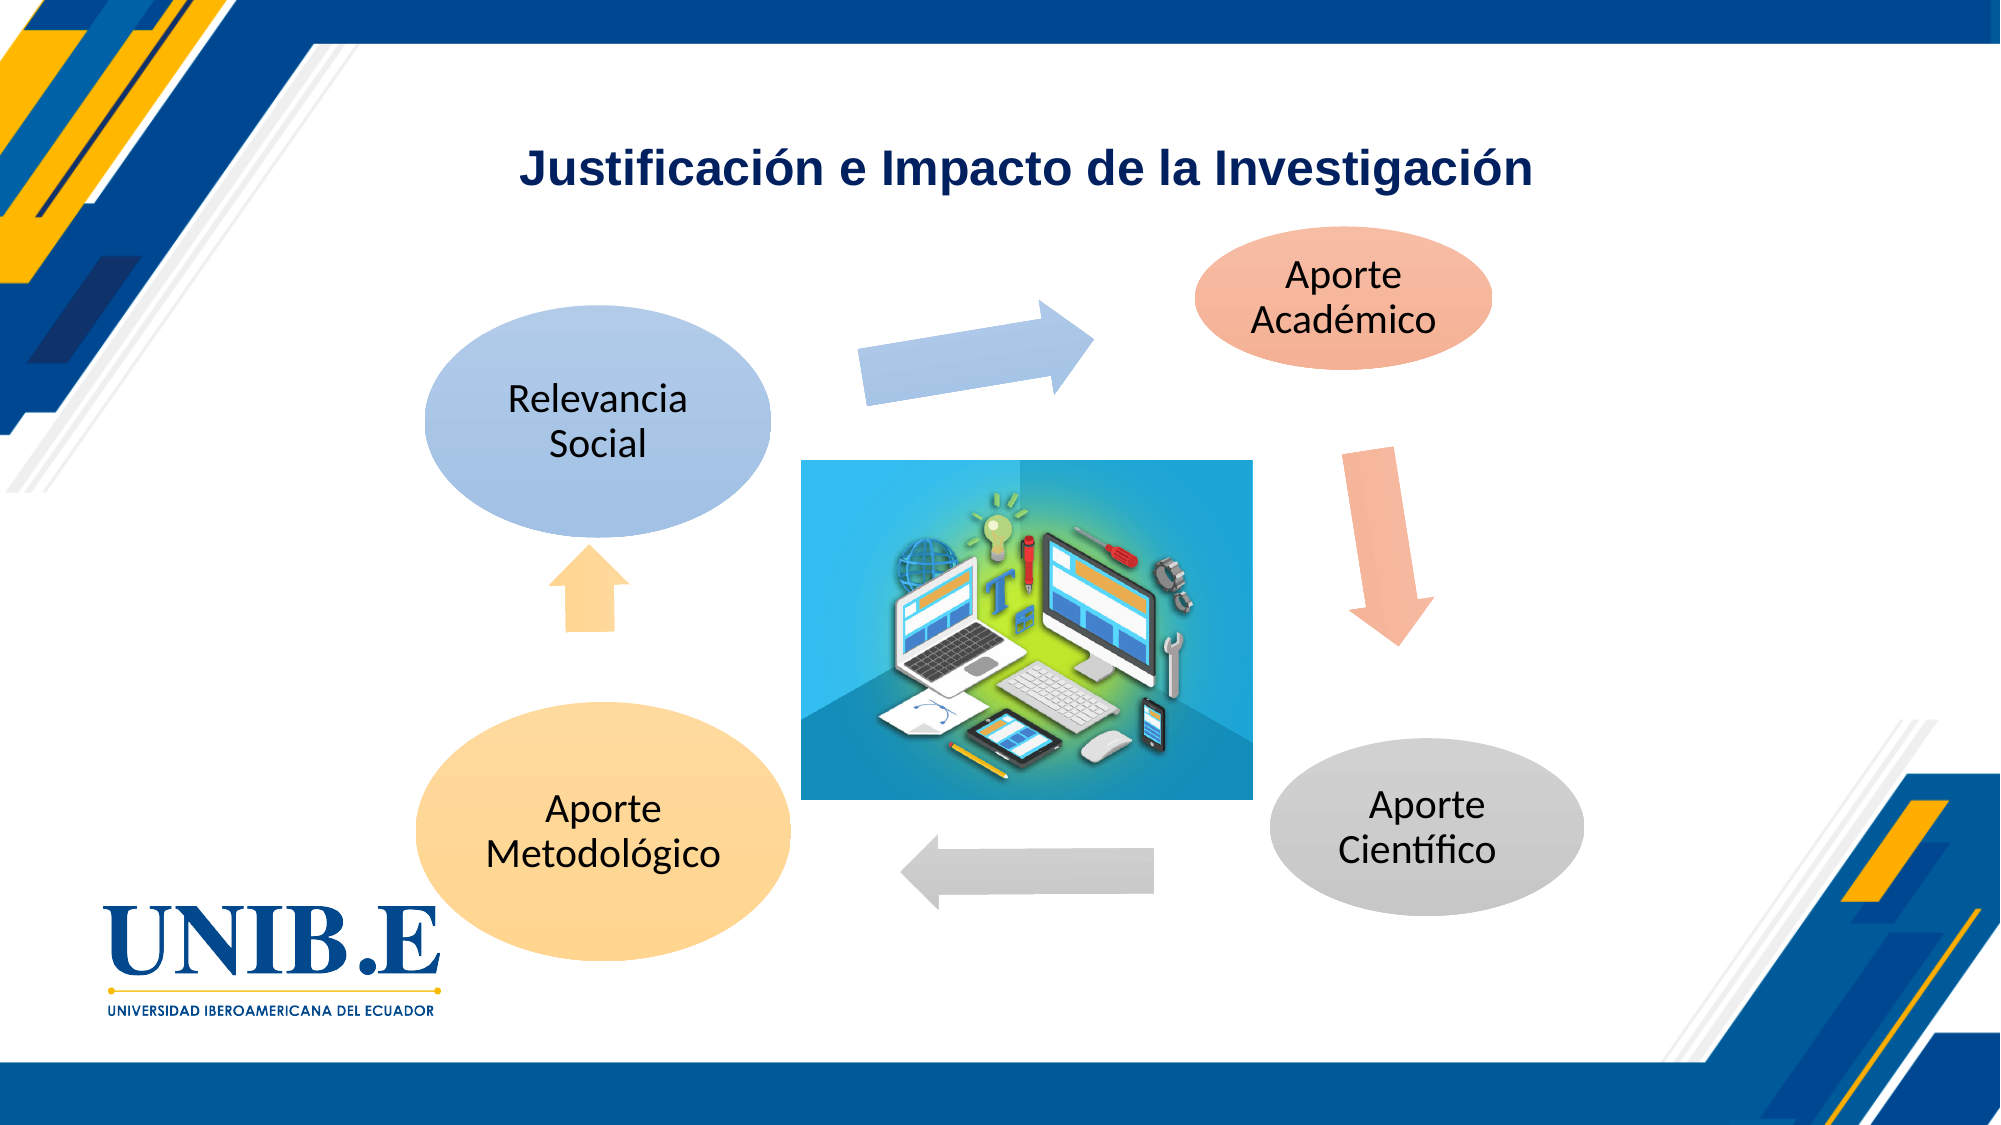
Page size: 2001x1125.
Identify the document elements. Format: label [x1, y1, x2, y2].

list [0, 0, 2000, 1125]
text_box [415, 226, 1585, 961]
picture [103, 906, 441, 1016]
